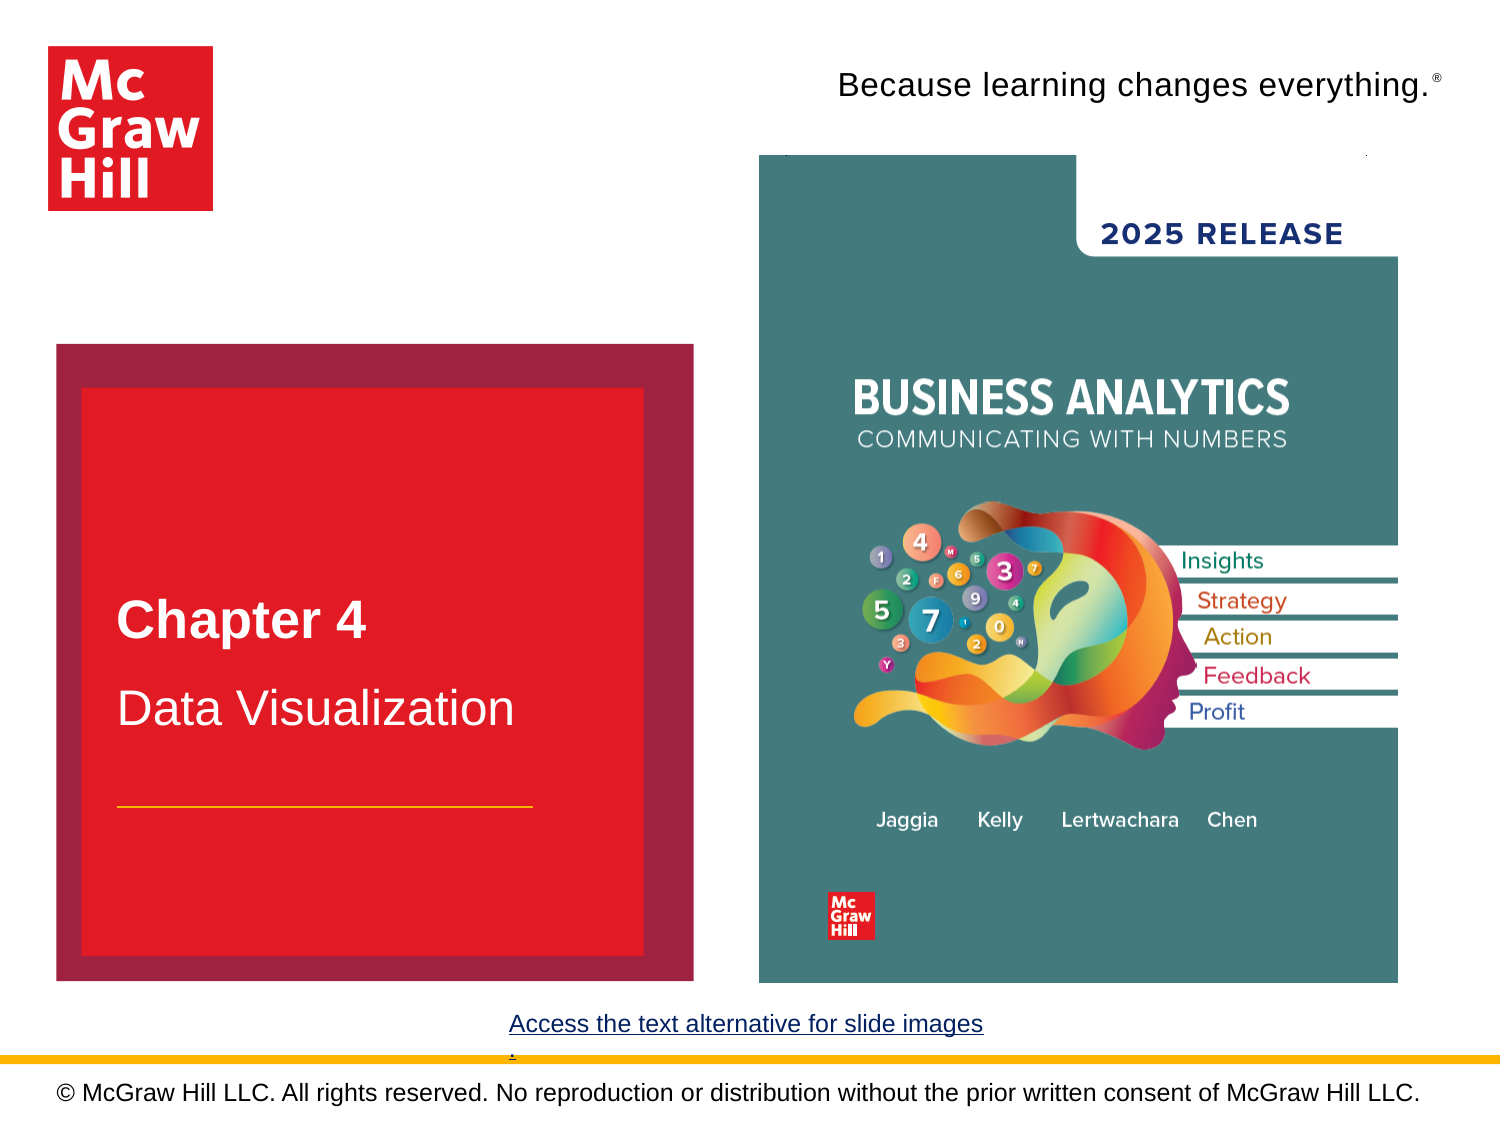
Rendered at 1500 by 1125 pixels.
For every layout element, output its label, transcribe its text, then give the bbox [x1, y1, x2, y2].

list Access the text alternative for slide images. [494, 1001, 1006, 1044]
title Chapter 4 [101, 427, 600, 657]
subtitle Data Visualization [101, 667, 600, 800]
picture [759, 155, 1398, 983]
list © McGraw Hill LLC. All rights reserved. No reproduction or distribution without the prior written consent of McGraw Hill LLC. [33, 1068, 1448, 1115]
picture [48, 46, 213, 211]
